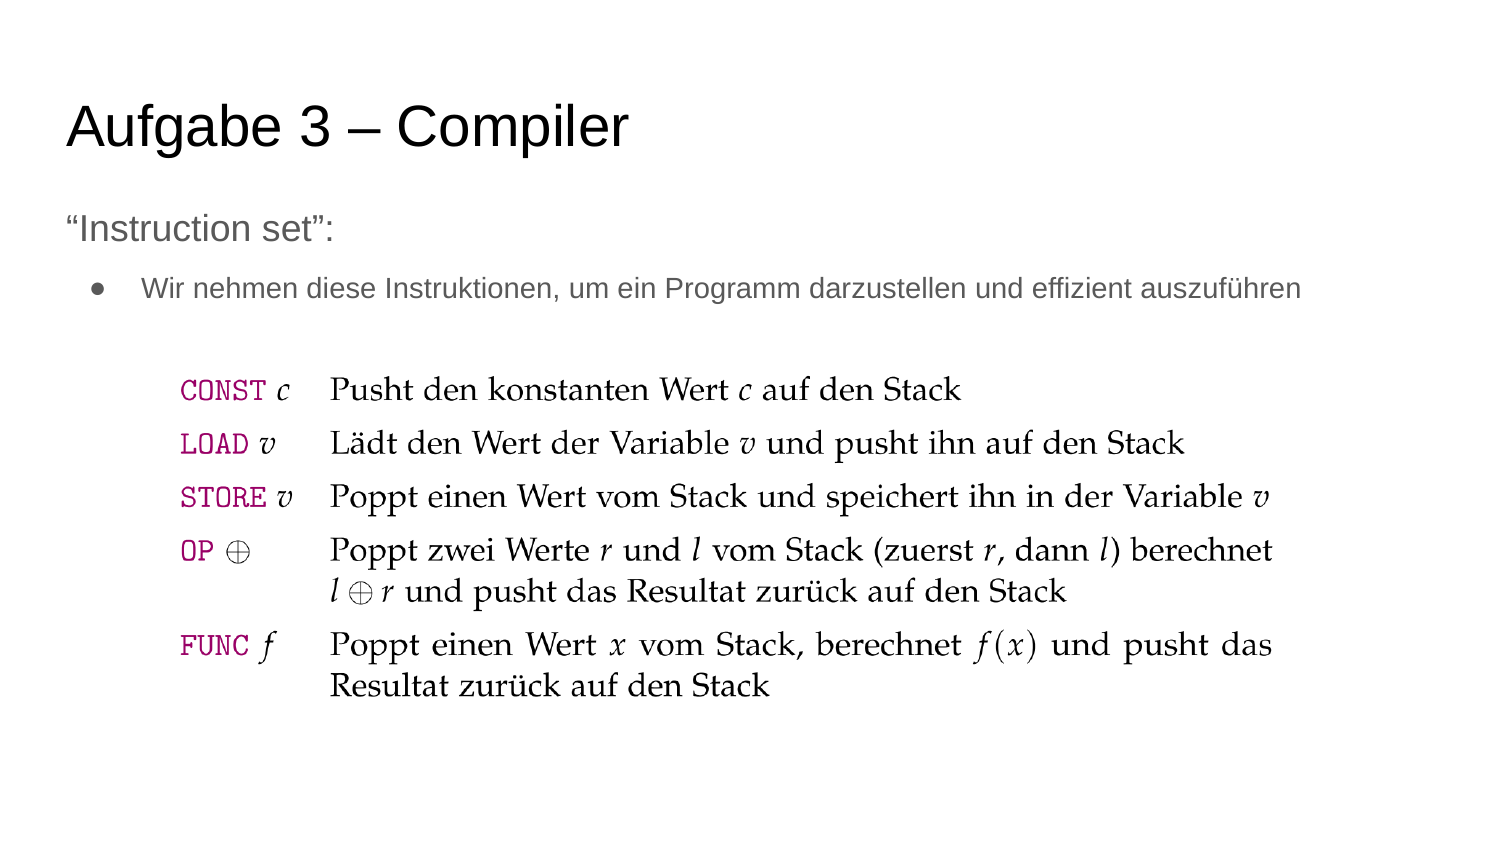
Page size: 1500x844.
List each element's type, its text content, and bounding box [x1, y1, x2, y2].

list “Instruction set”: Wir nehmen diese Instruktionen, um ein Programm darzustellen und effizient auszuführen [51, 189, 1449, 750]
title Aufgabe 3 – Compiler [51, 72, 1449, 167]
picture [169, 365, 1285, 714]
